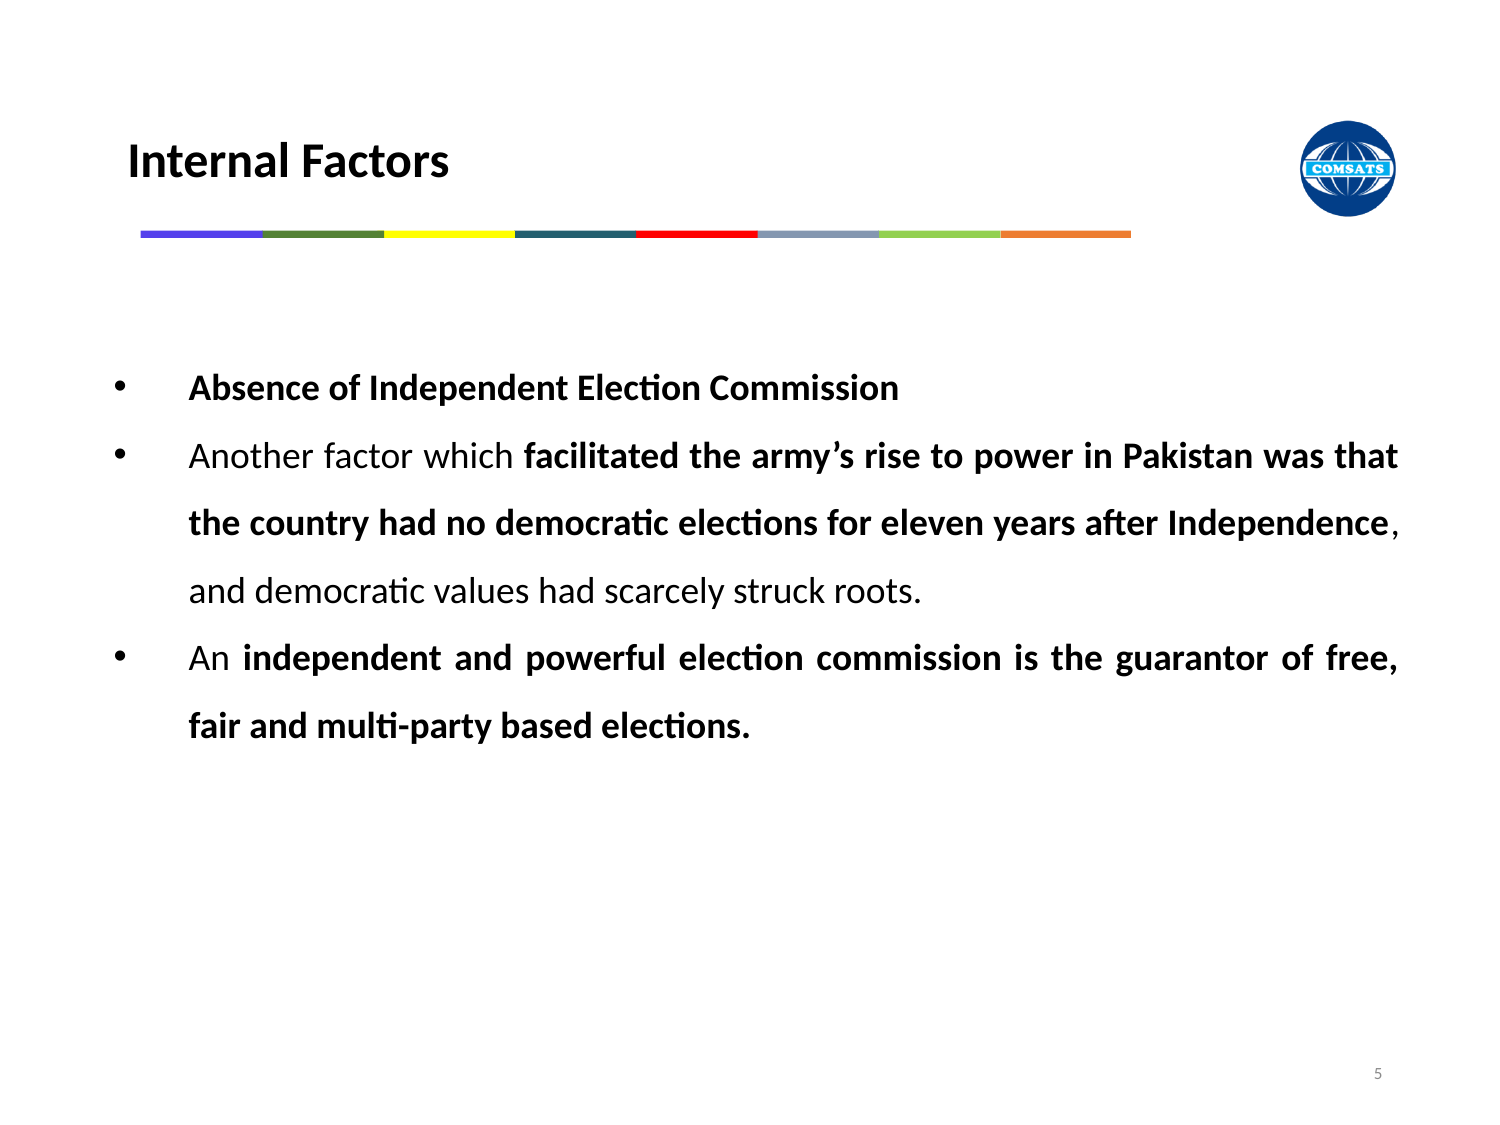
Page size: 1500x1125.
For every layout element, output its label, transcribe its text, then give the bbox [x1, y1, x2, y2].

text_box Internal Factors [112, 120, 1500, 266]
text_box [140, 230, 1131, 239]
text_box Absence of Independent Election Commission Another factor which facilitated the army’s rise to power in Pakistan was that the country had no democratic elections for eleven years after Independence, and democratic values had scarcely struck roots. An independent and powerful election commission is the guarantor of free, fair and multi-party based elections. [98, 288, 1415, 829]
slide_number 5 [1060, 1042, 1398, 1103]
